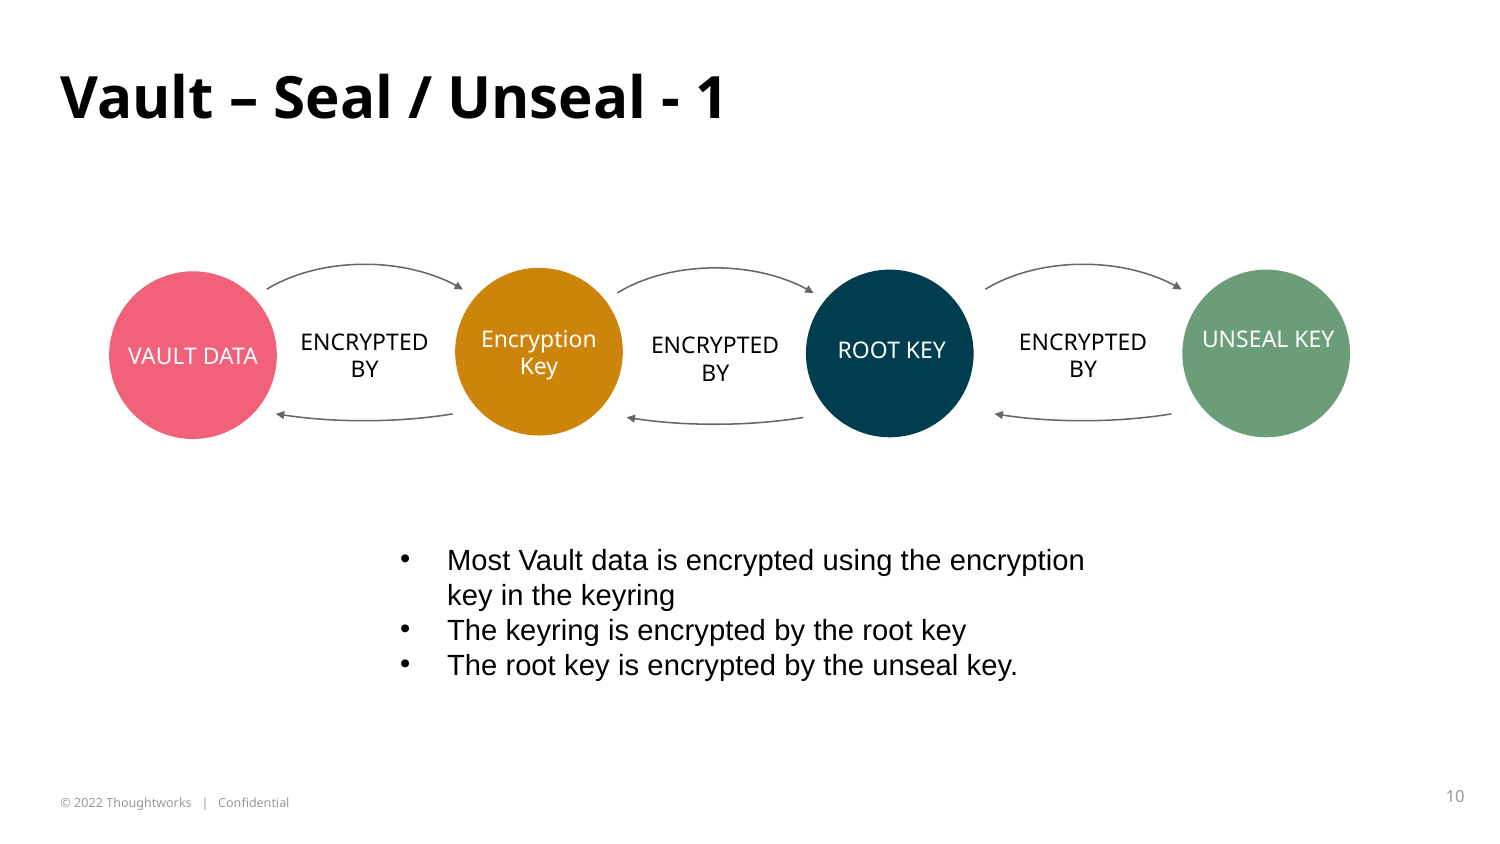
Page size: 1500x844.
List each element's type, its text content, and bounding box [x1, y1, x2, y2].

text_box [575, 267, 855, 449]
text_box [108, 271, 219, 440]
slide_number 10 [1389, 764, 1480, 830]
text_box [805, 269, 938, 438]
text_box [509, 267, 574, 436]
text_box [225, 263, 505, 446]
title Vault – Seal / Unseal - 1 [60, 60, 1440, 154]
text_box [943, 263, 1223, 446]
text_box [1182, 269, 1353, 438]
text_box Most Vault data is encrypted using the encryption key in the keyring The keyring is encrypted by the root key The root key is encrypted by the unseal key. [385, 533, 1136, 724]
